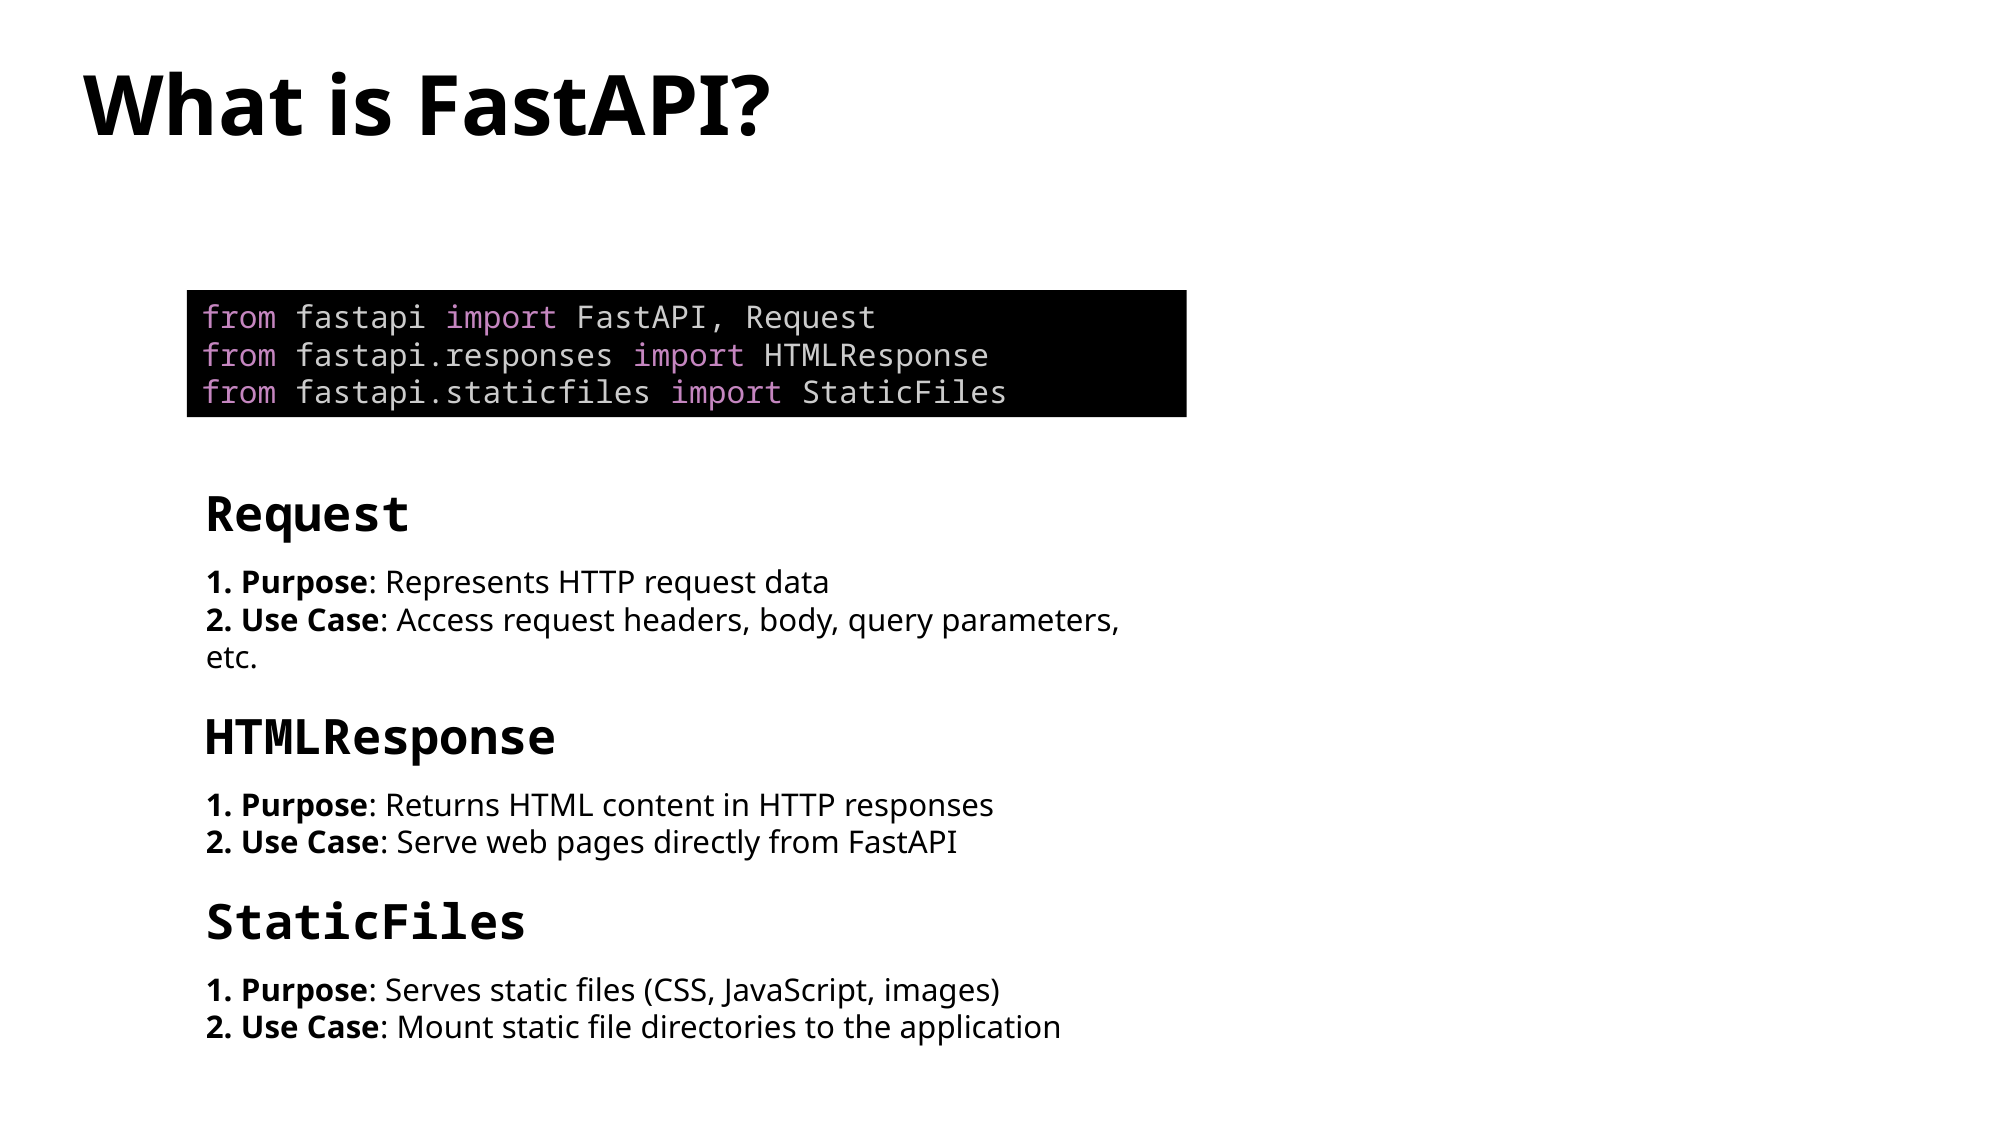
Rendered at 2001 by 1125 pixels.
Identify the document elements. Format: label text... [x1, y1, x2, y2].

text_box from fastapi import FastAPI, Request from fastapi.responses import HTMLResponse from fastapi.staticfiles import StaticFiles [186, 290, 1187, 418]
text_box What is FastAPI? [68, 44, 1960, 160]
text_box Request 1. Purpose: Represents HTTP request data 2. Use Case: Access request headers, body, query parameters, etc. HTMLResponse 1. Purpose: Returns HTML content in HTTP responses 2. Use Case: Serve web pages directly from FastAPI StaticFiles 1. Purpose: Serves static files (CSS, JavaScript, images) 2. Use Case: Mount static file directories to the application [190, 475, 1191, 1053]
